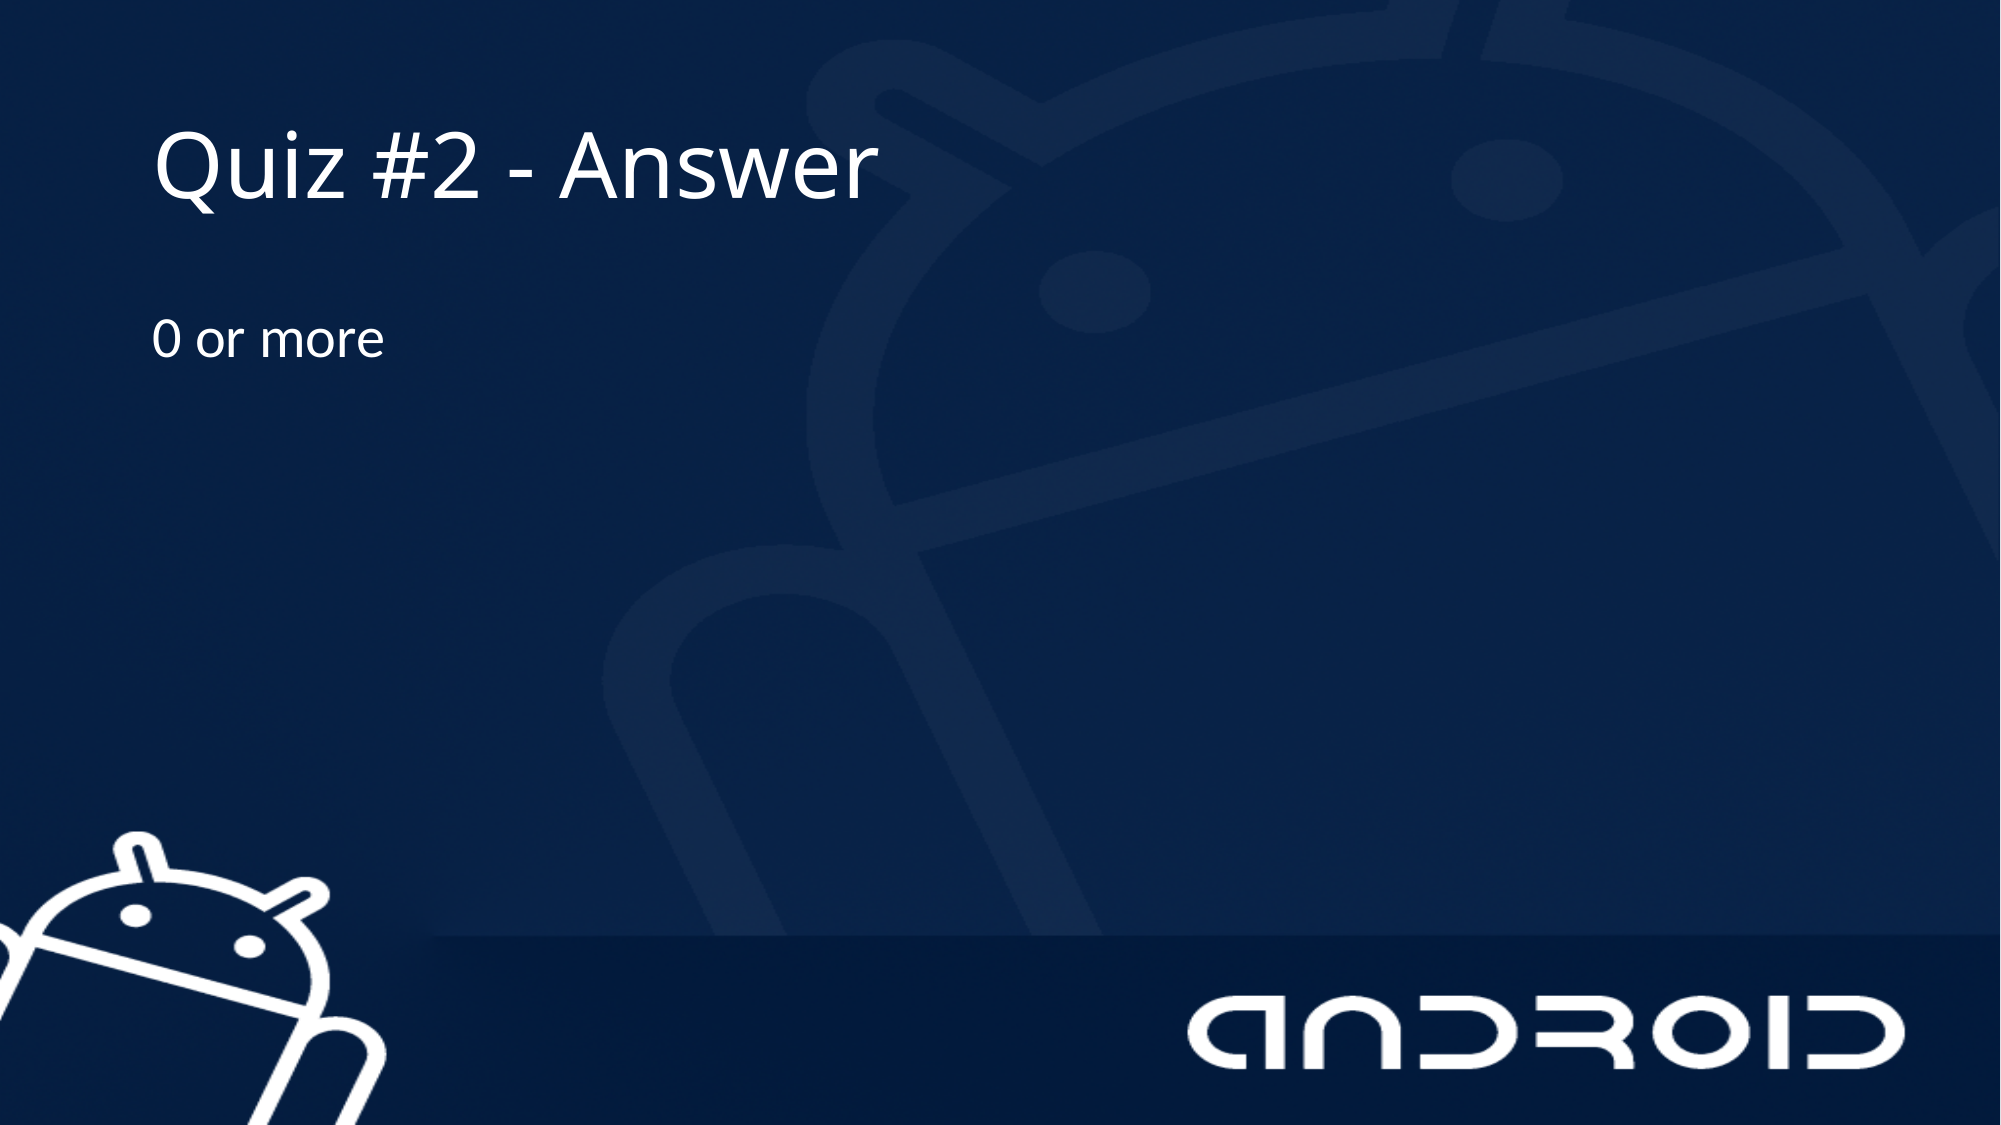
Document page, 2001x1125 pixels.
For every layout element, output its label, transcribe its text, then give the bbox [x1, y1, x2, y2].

list 0 or more [137, 299, 1863, 1014]
title Quiz #2 - Answer [137, 59, 1863, 278]
picture [0, 0, 2001, 1125]
